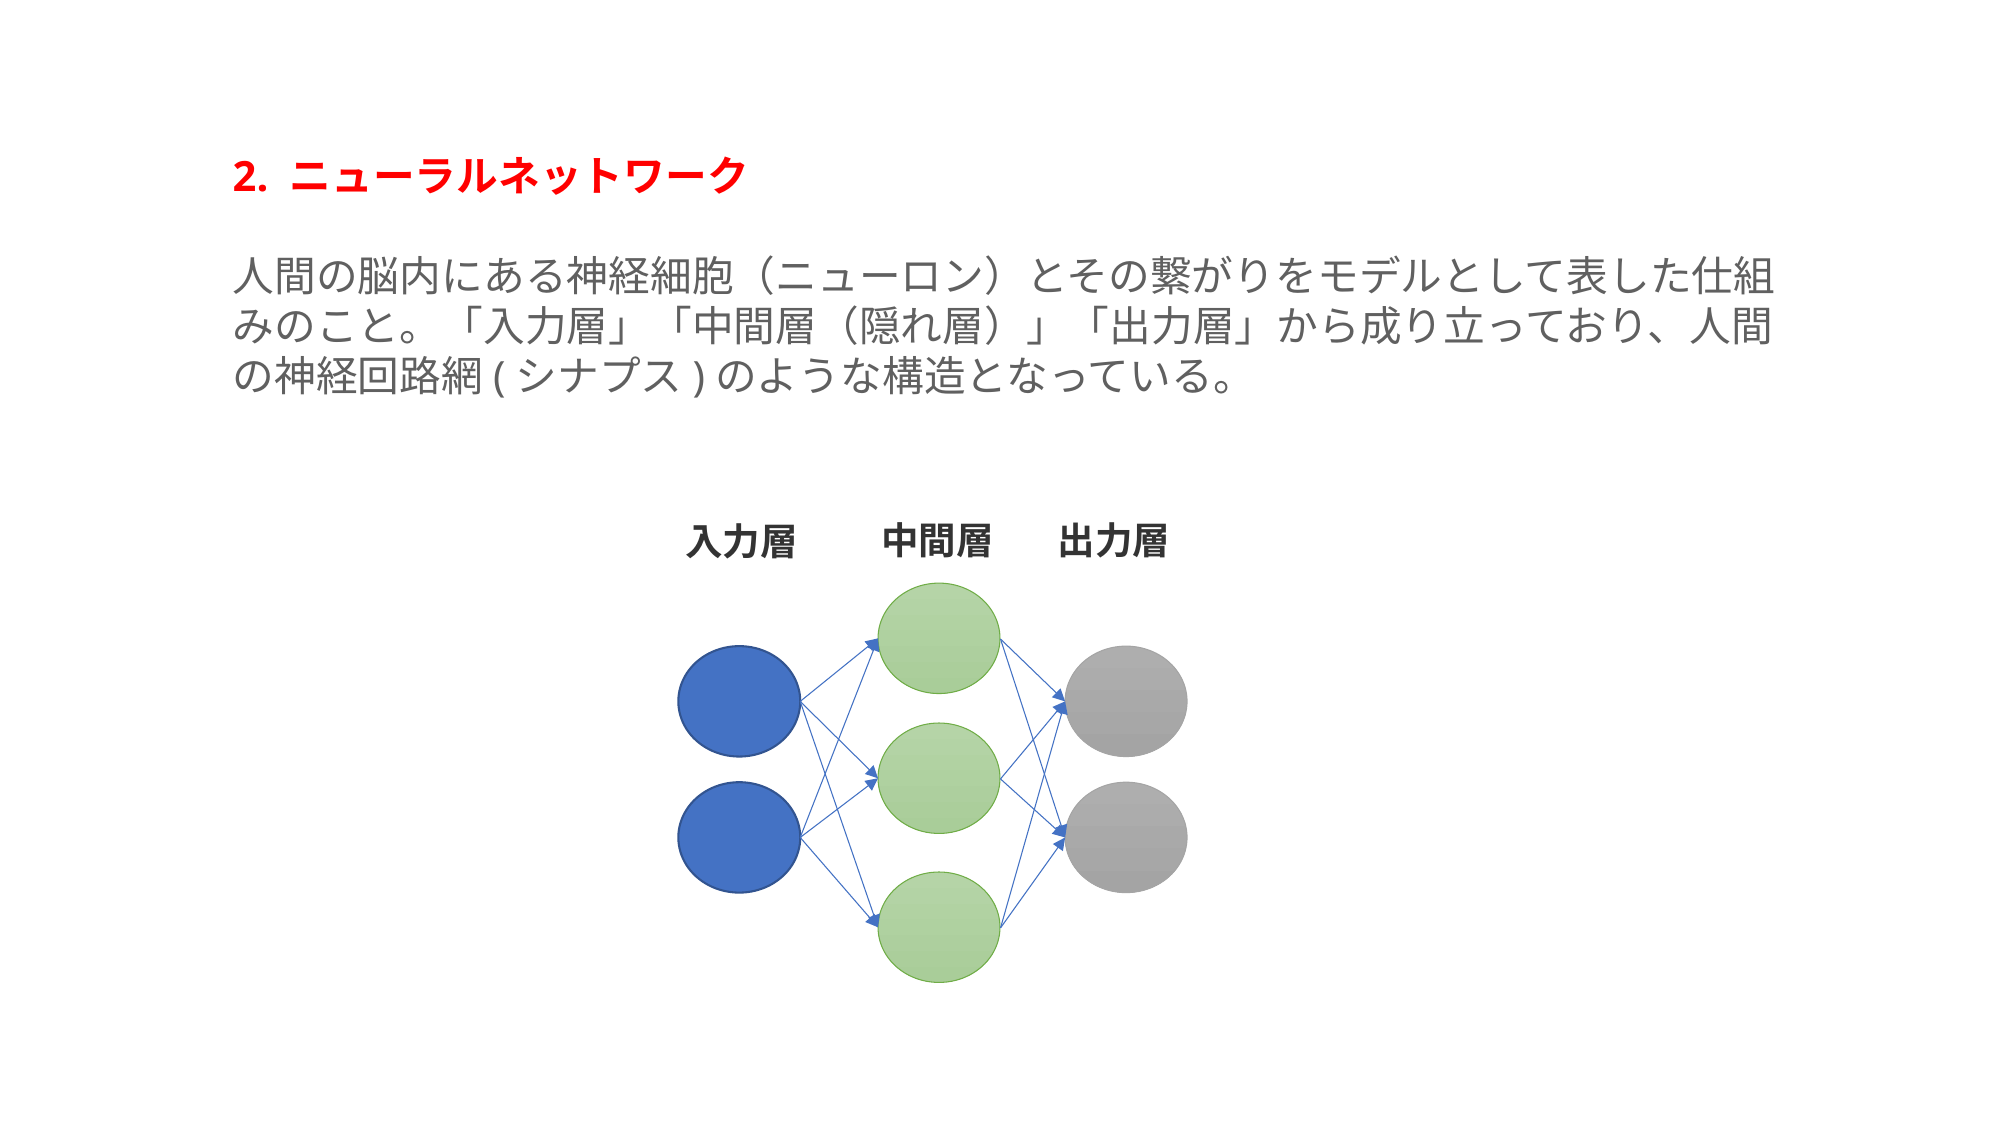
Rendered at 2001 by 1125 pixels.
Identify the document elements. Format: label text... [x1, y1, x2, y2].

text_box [800, 638, 879, 701]
text_box [677, 781, 800, 894]
text_box [879, 722, 1000, 834]
text_box [1066, 781, 1188, 894]
text_box 入力層 [627, 511, 856, 571]
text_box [1000, 638, 1066, 838]
text_box 中間層 [767, 510, 999, 570]
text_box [800, 701, 879, 928]
text_box 2. ニューラルネットワーク 人間の脳内にある神経細胞（ニューロン）とその繋がりをモデルとして表した仕組みのこと。「入力層」「中間層（隠れ層）」「出力層」から成り立っており、人間の神経回路網(シナプス)のような構造となっている。 [217, 142, 1809, 408]
text_box [677, 645, 800, 758]
text_box [1066, 645, 1188, 758]
text_box [877, 582, 1001, 695]
text_box [877, 871, 1001, 983]
text_box 出力層 [999, 510, 1229, 570]
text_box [1000, 838, 1066, 928]
